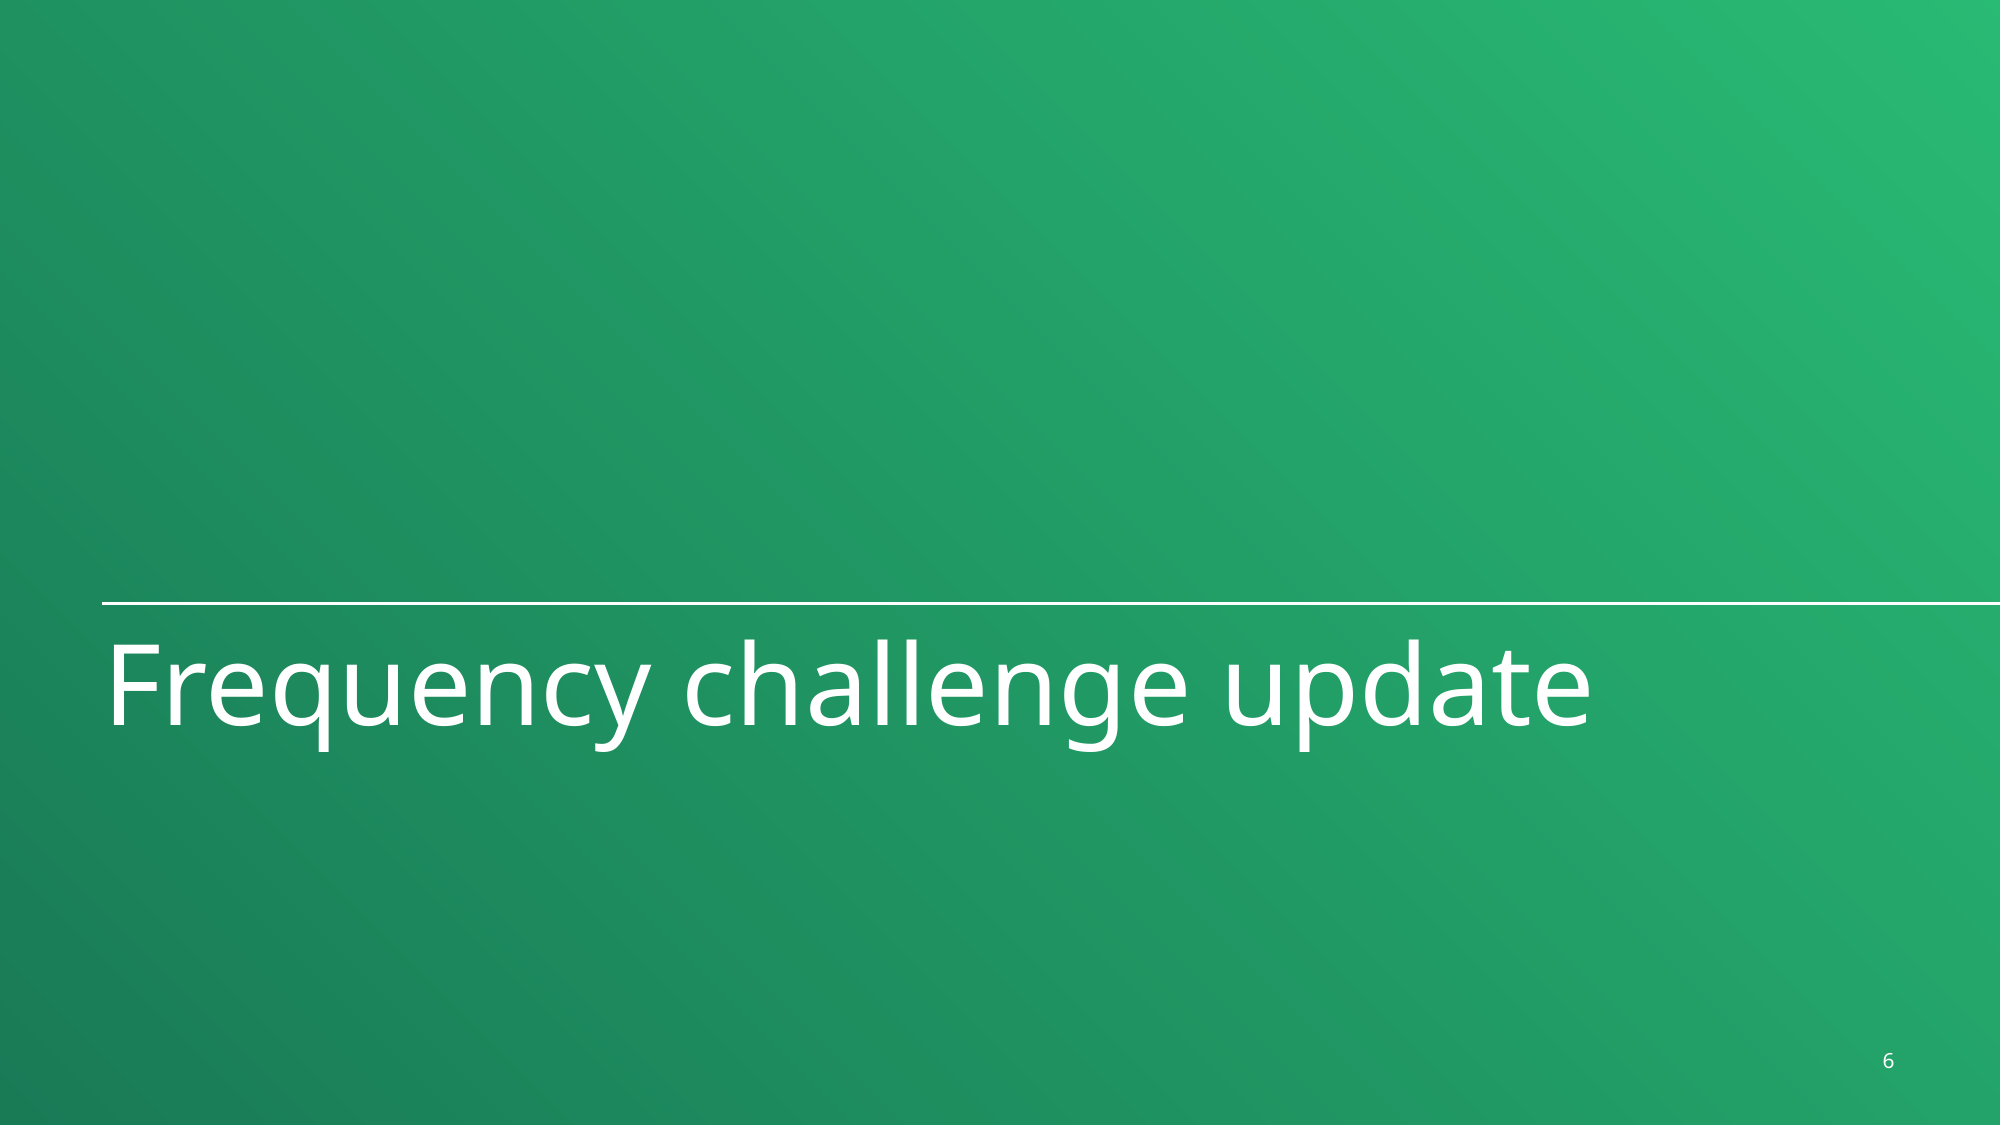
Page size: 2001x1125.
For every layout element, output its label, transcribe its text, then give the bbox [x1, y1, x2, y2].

title Frequency challenge update [103, 627, 1898, 963]
